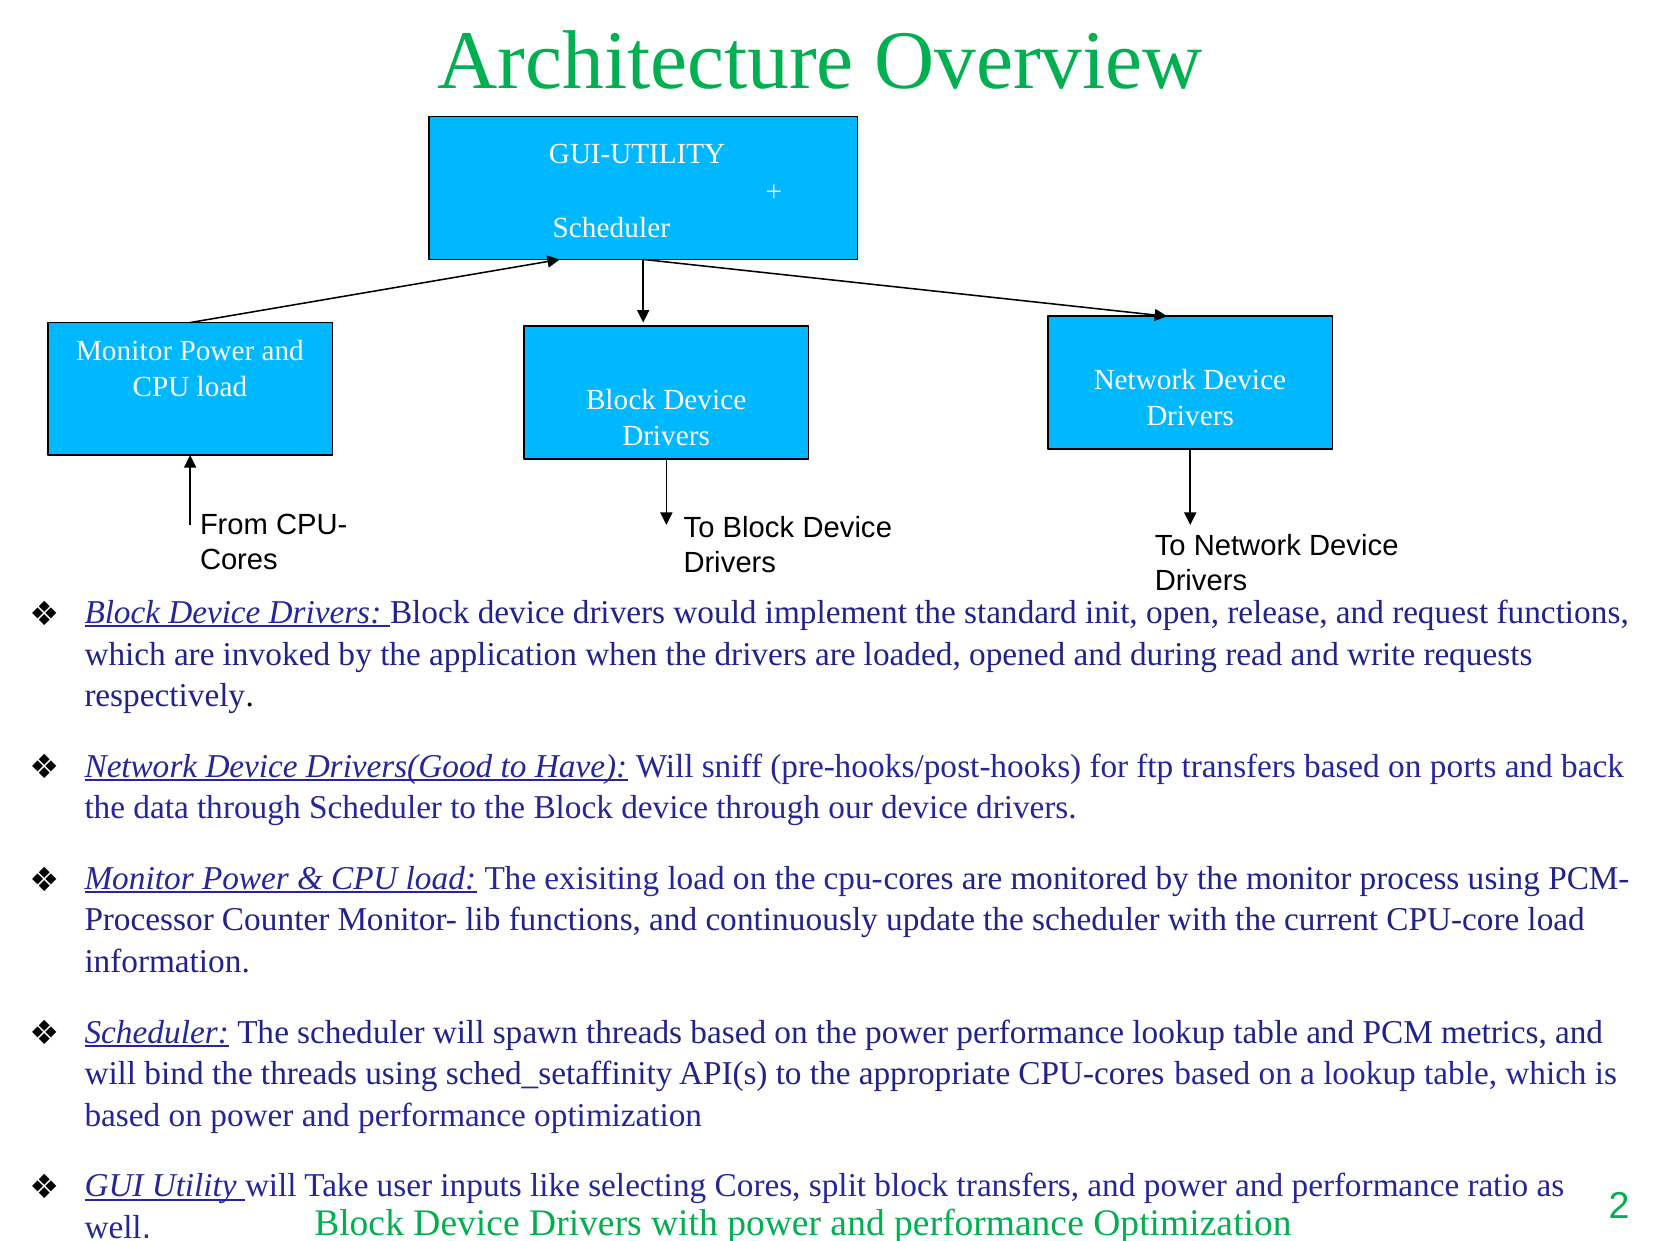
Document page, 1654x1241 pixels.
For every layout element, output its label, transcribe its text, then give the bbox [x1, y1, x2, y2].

title Architecture Overview [76, 0, 1565, 133]
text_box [47, 116, 1496, 551]
list Block Device Drivers: Block device drivers would implement the standard init, open, release, and request functions, which are invoked by the application when the drivers are loaded, opened and during read and write requests respectively. Network Device Drivers(Good to Have): Will sniff (pre-hooks/post-hooks) for ftp transfers based on ports and back the data through Scheduler to the Block device through our device drivers. Monitor Power & CPU load: The exisiting load on the cpu-cores are monitored by the monitor process using PCM- Processor Counter Monitor- lib functions, and continuously update the scheduler with the current CPU-core load information. Scheduler: The scheduler will spawn threads based on the power performance lookup table and PCM metrics, and will bind the threads using sched_setaffinity API(s) to the appropriate CPU-cores based on a lookup table, which is based on power and performance optimization GUI Utility will Take user inputs like selecting Cores, split block transfers, and power and performance ratio as well. [14, 533, 1654, 1206]
text_box Block Device Drivers with power and performance Optimization [314, 1196, 1388, 1241]
text_box ‹#› [1608, 1179, 1654, 1241]
